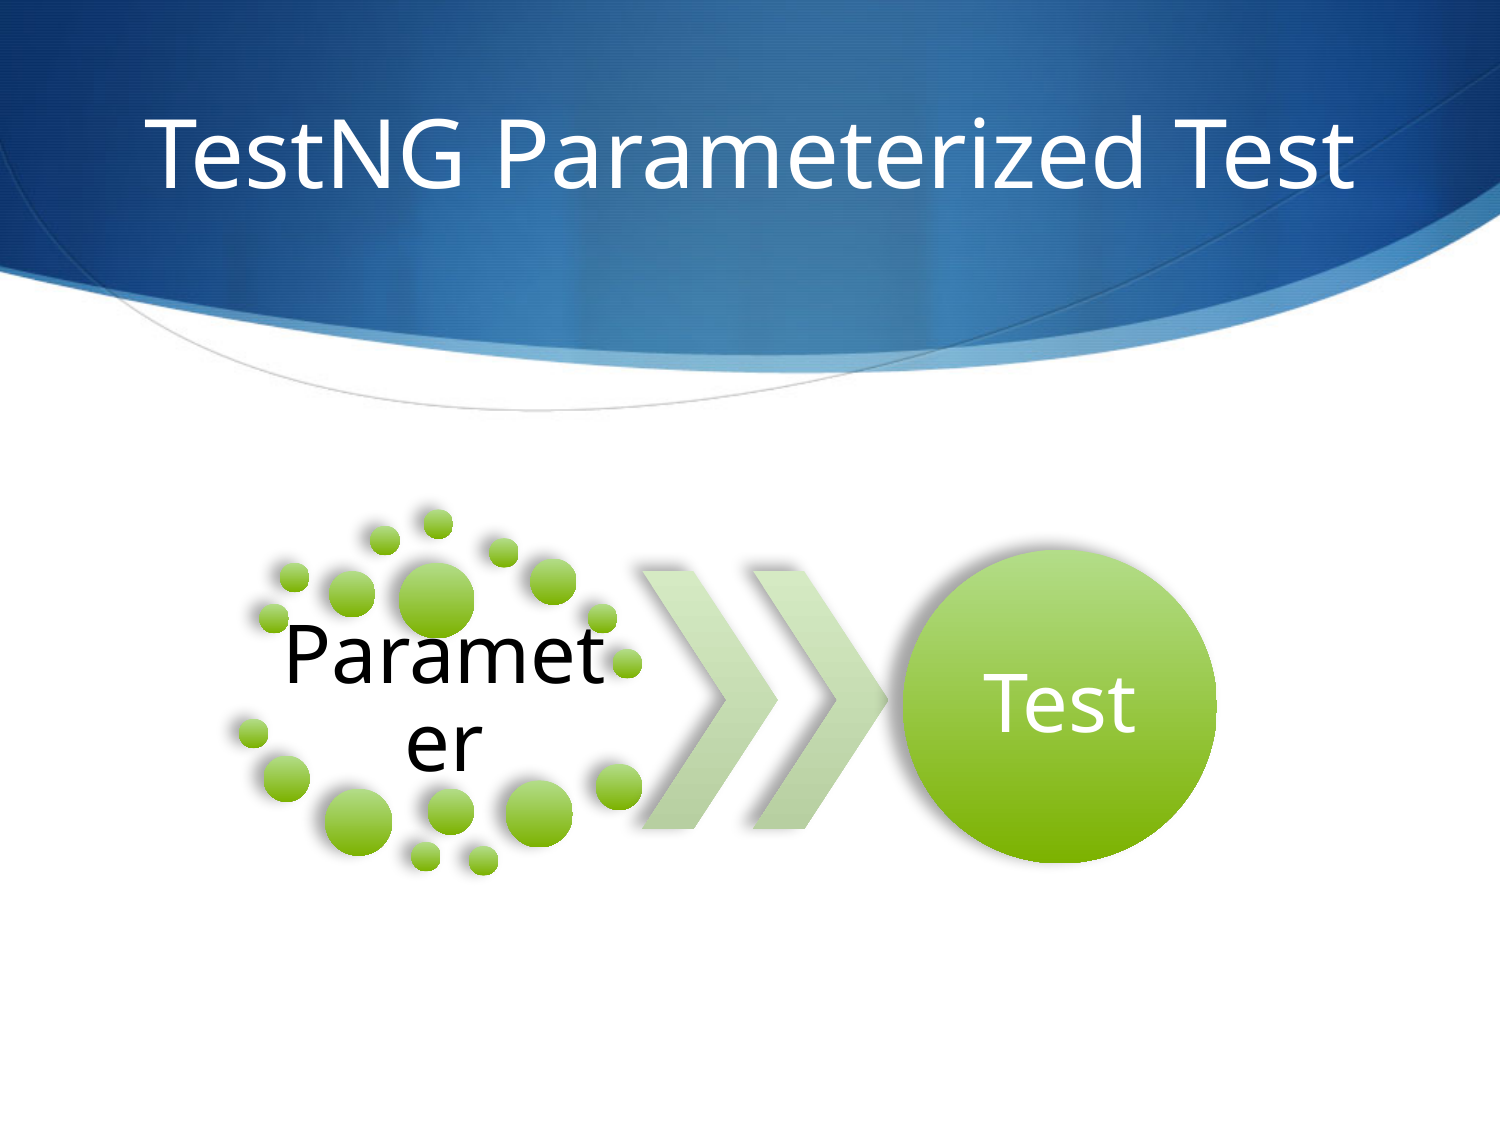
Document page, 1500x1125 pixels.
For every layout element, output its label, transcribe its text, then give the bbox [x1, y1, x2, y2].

title TestNG Parameterized Test [75, 56, 1425, 245]
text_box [234, 358, 1236, 1027]
picture [0, 0, 1500, 1125]
